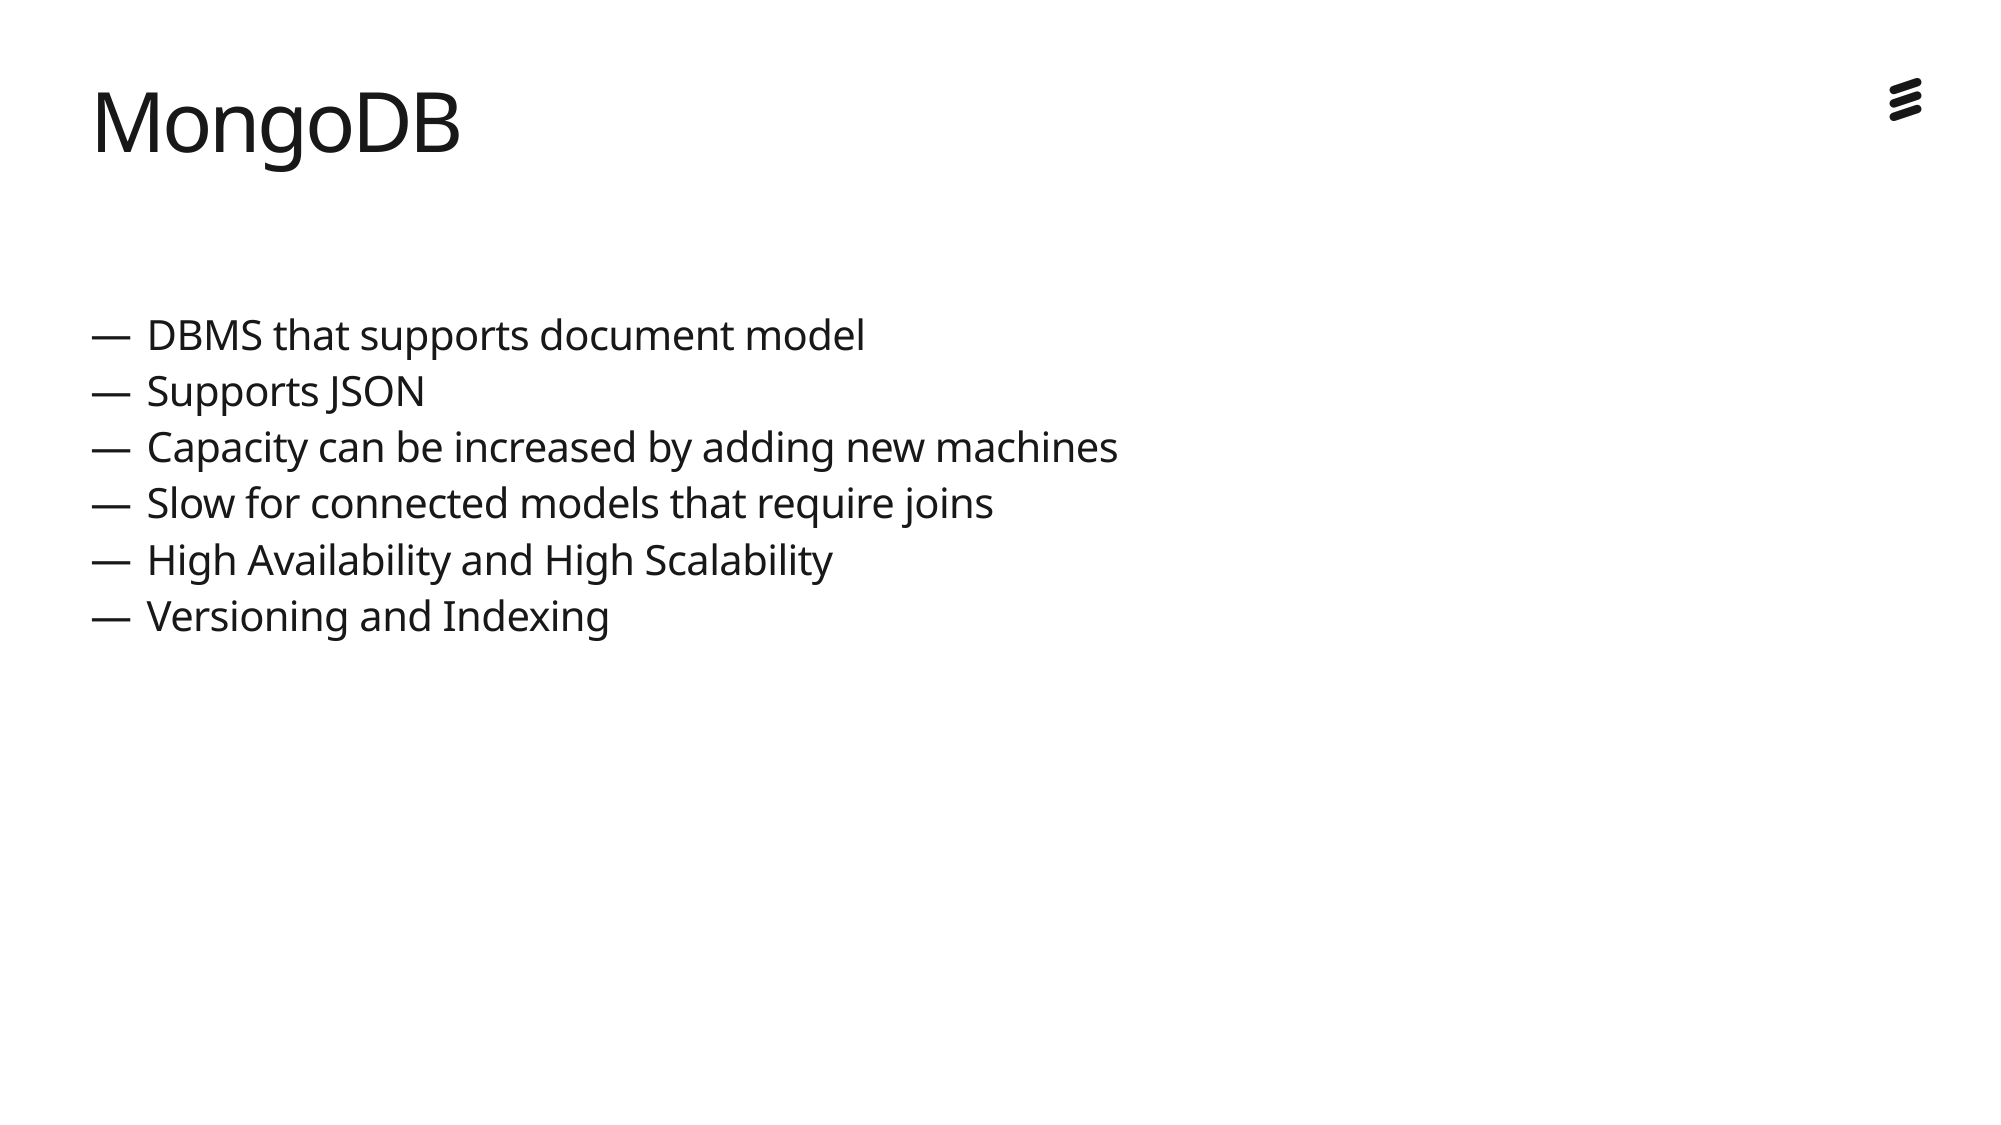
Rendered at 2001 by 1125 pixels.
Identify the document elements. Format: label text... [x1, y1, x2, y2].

title MongoDB [78, 77, 1450, 256]
picture [1884, 78, 1927, 121]
list DBMS that supports document model Supports JSON Capacity can be increased by adding new machines Slow for connected models that require joins High Availability and High Scalability Versioning and Indexing [78, 302, 1450, 1024]
